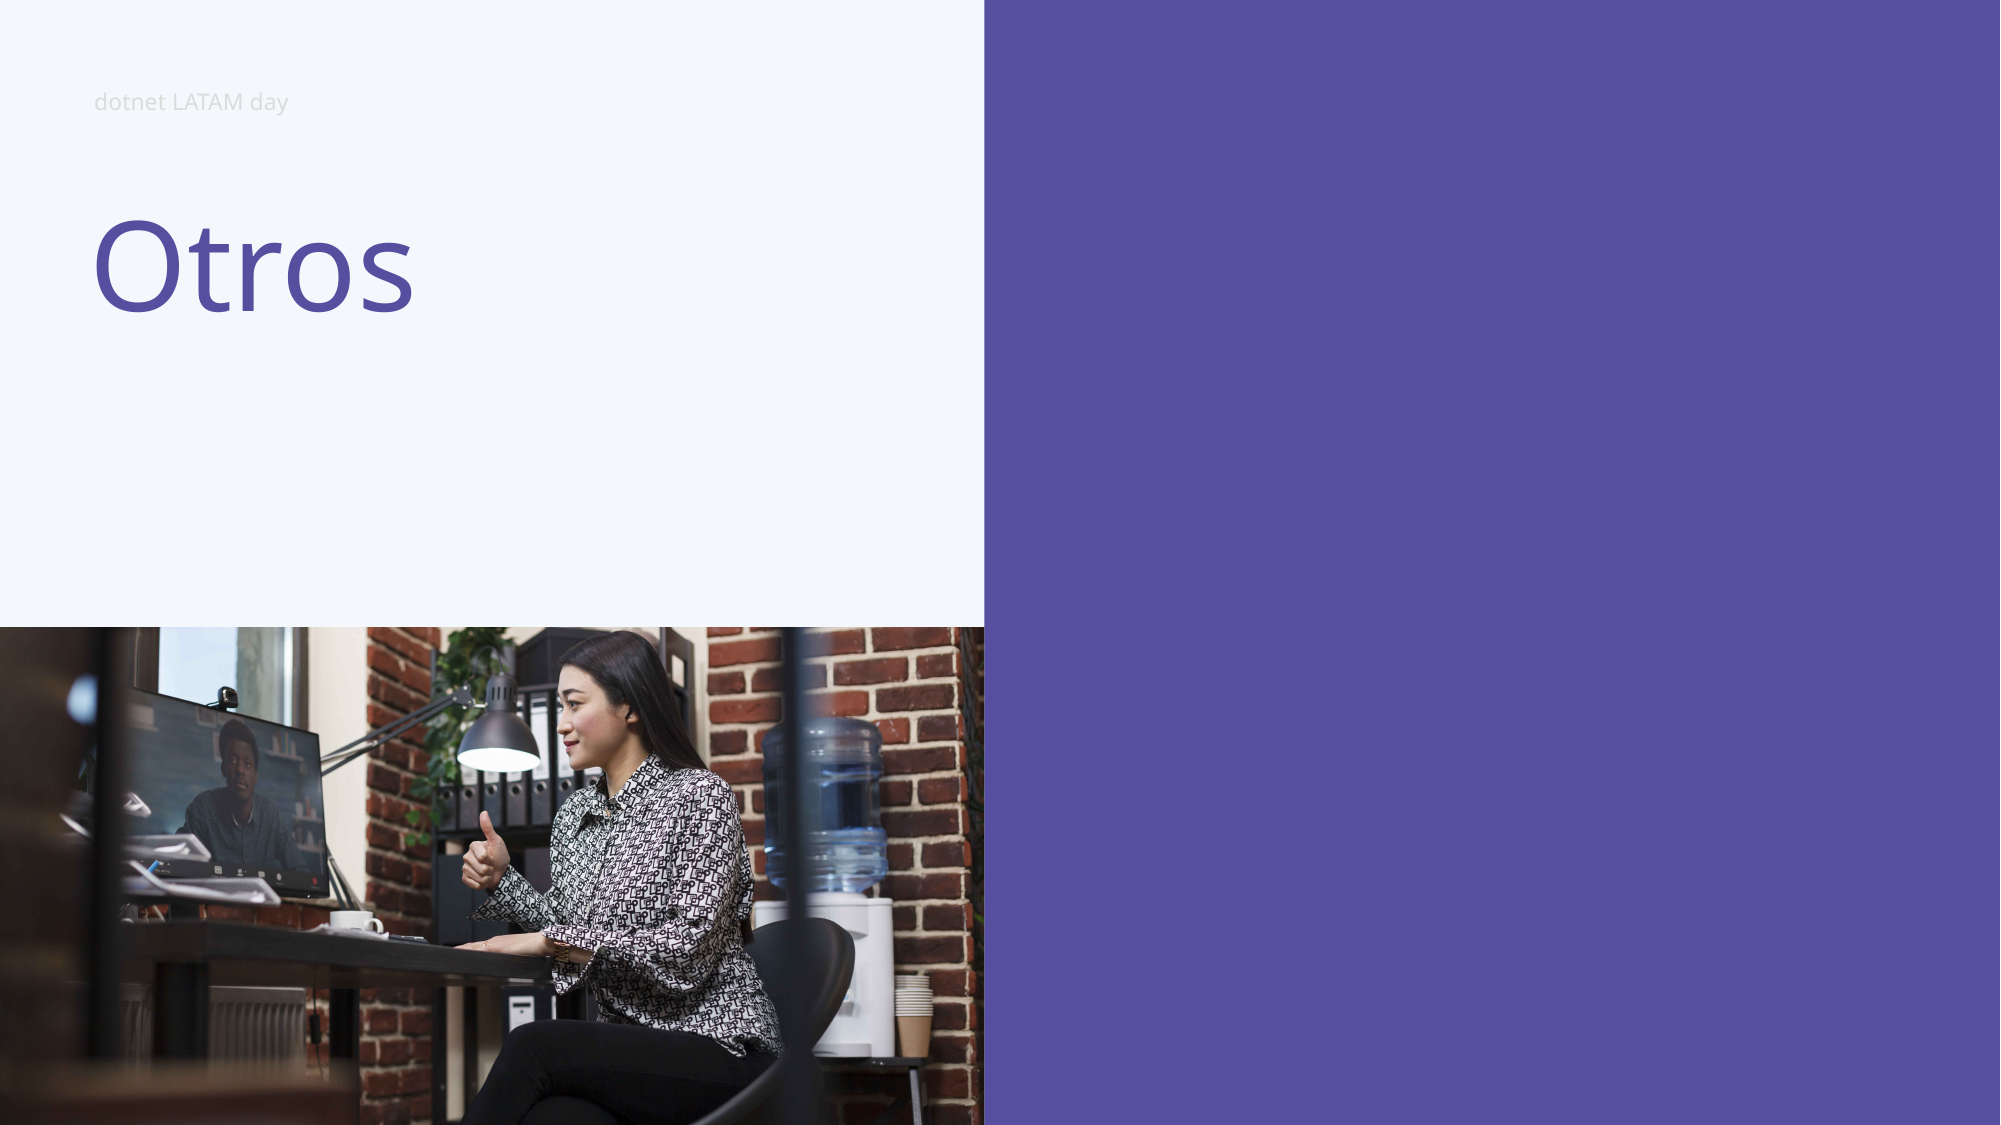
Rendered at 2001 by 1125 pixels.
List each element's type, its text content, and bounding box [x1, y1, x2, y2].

picture [0, 627, 985, 1125]
text_box Otros [75, 179, 831, 345]
text_box dotnet LATAM day [79, 79, 370, 122]
text_box [983, 0, 2000, 1125]
